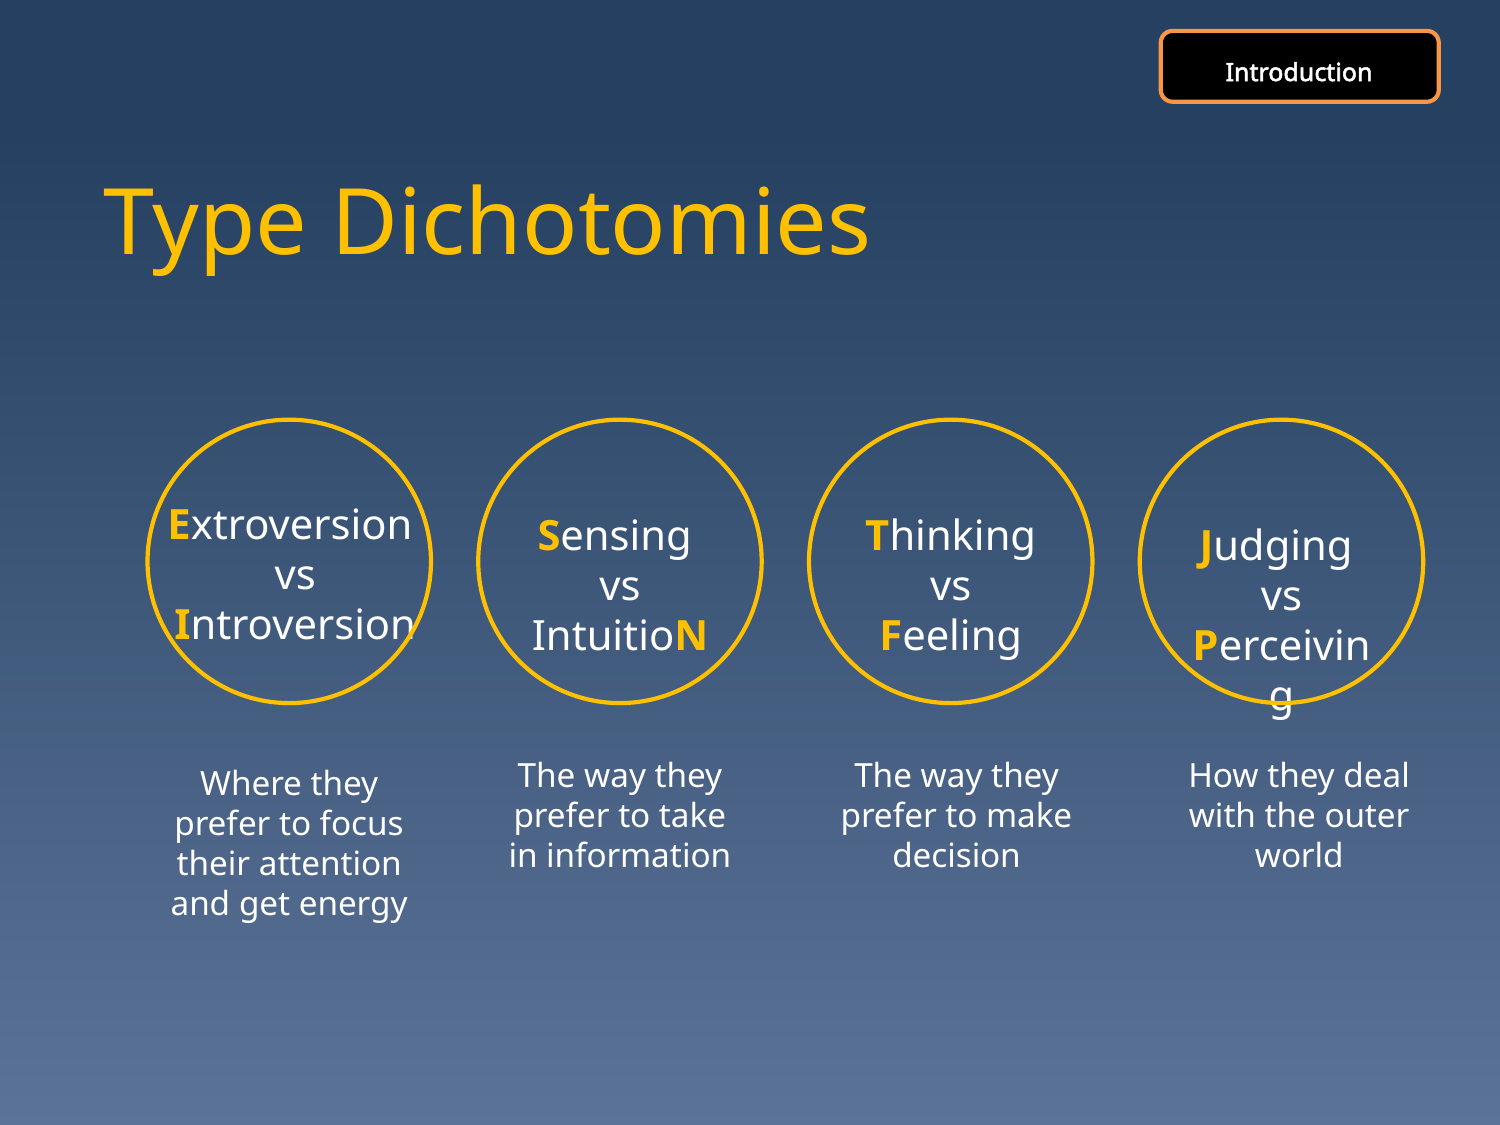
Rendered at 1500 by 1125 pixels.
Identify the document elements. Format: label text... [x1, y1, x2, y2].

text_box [430, 419, 810, 920]
title Type Dichotomies [88, 96, 1211, 338]
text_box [1104, 30, 1495, 102]
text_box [88, 419, 503, 977]
text_box How they deal with the outer world [1108, 710, 1491, 920]
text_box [1121, 419, 1442, 704]
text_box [791, 419, 1111, 704]
text_box The way they prefer to make decision [814, 712, 1128, 920]
